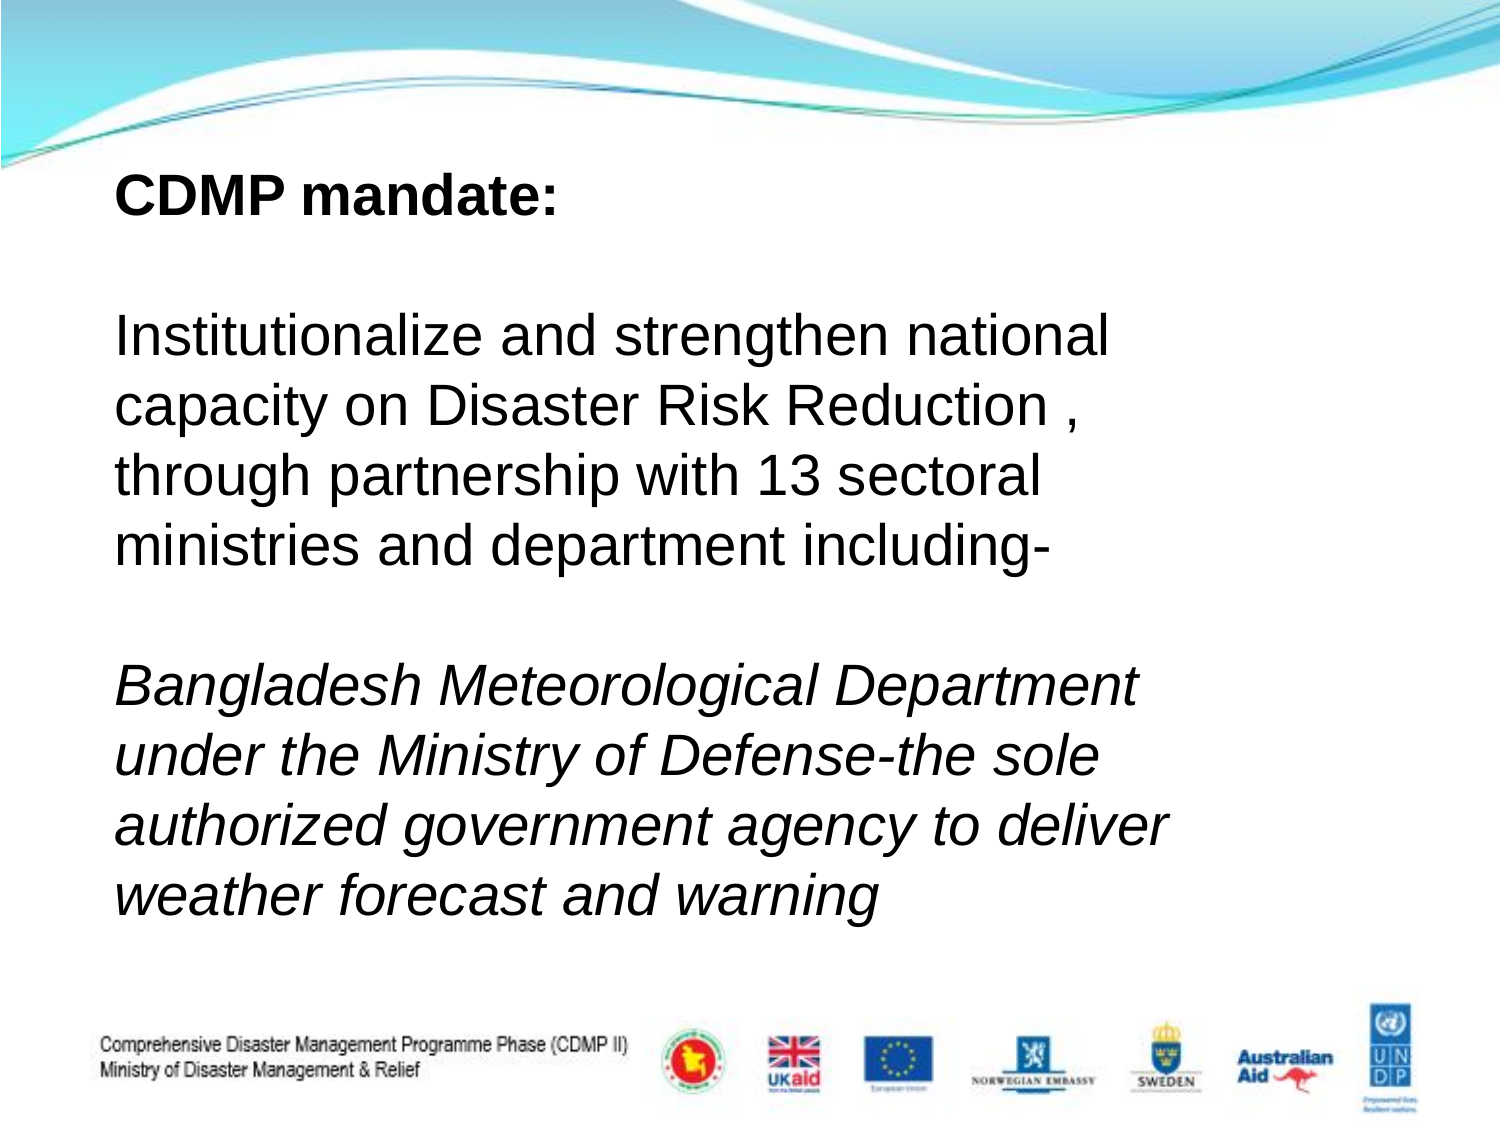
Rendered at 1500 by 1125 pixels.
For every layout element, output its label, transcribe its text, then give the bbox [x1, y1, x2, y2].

picture [89, 988, 1436, 1125]
text_box CDMP mandate: Institutionalize and strengthen national capacity on Disaster Risk Reduction , through partnership with 13 sectoral ministries and department including- Bangladesh Meteorological Department under the Ministry of Defense-the sole authorized government agency to deliver weather forecast and warning [99, 186, 1225, 935]
picture [1, 0, 1500, 177]
